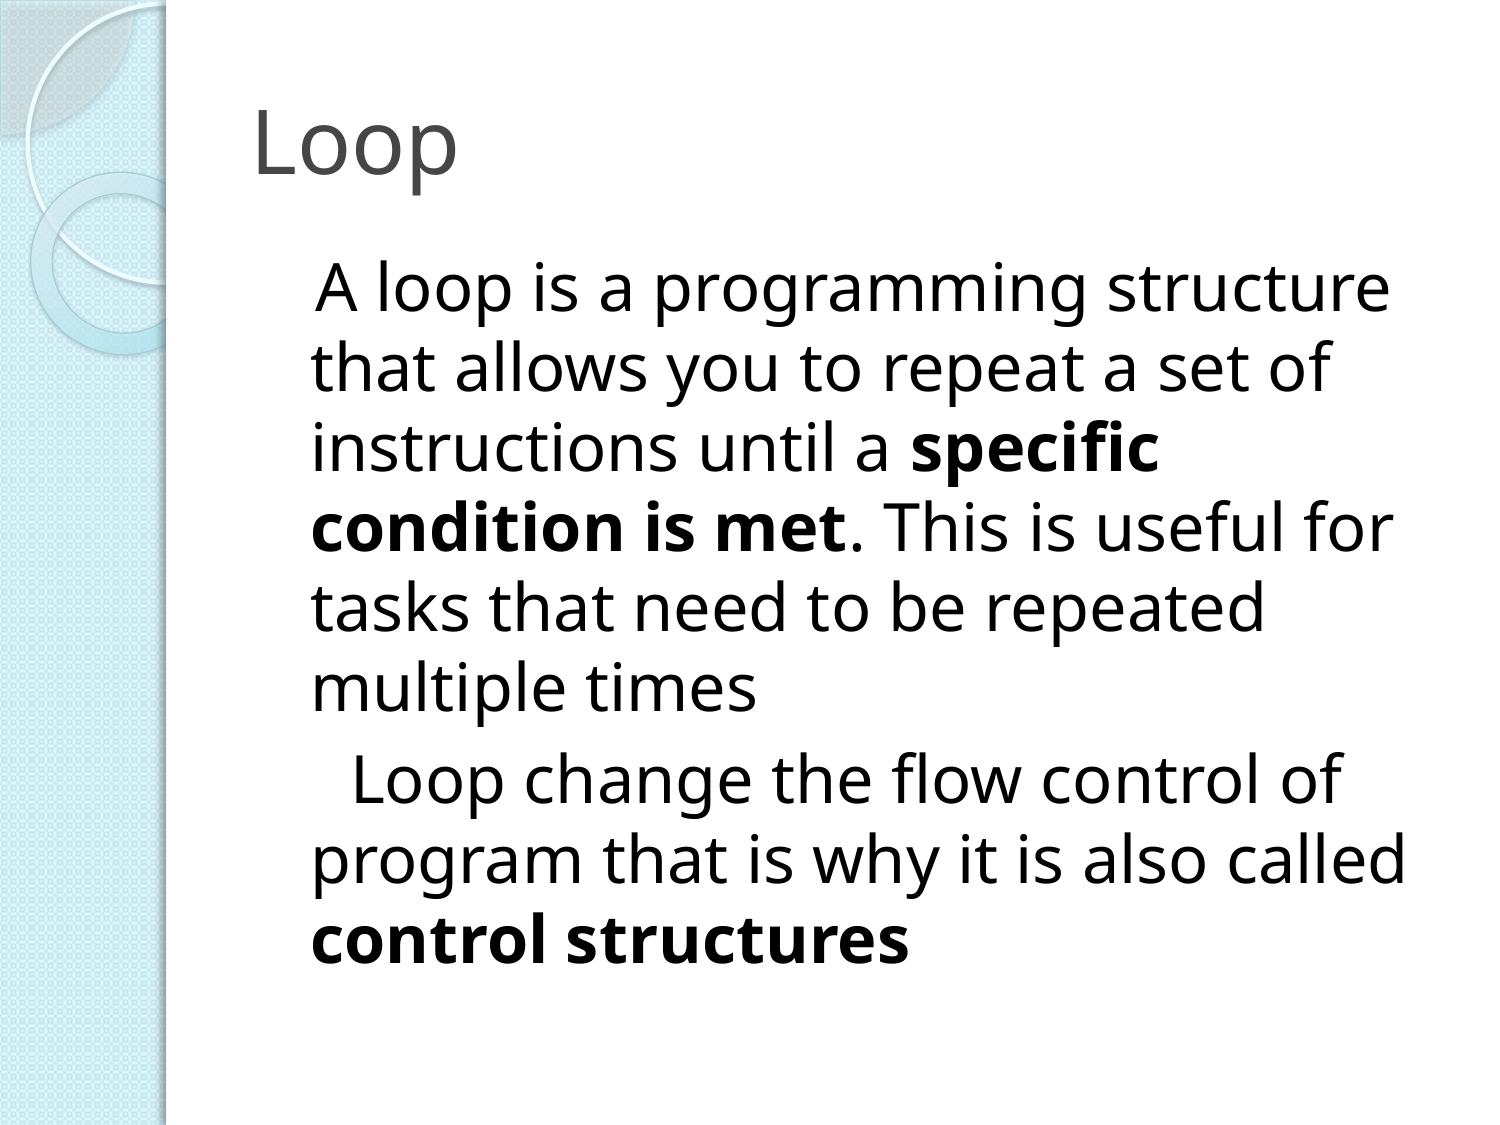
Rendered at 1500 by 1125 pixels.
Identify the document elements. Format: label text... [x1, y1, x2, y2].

list A loop is a programming structure that allows you to repeat a set of instructions until a specific condition is met. This is useful for tasks that need to be repeated multiple times Loop change the flow control of program that is why it is also called control structures [235, 237, 1466, 1025]
title Loop [235, 45, 1466, 233]
